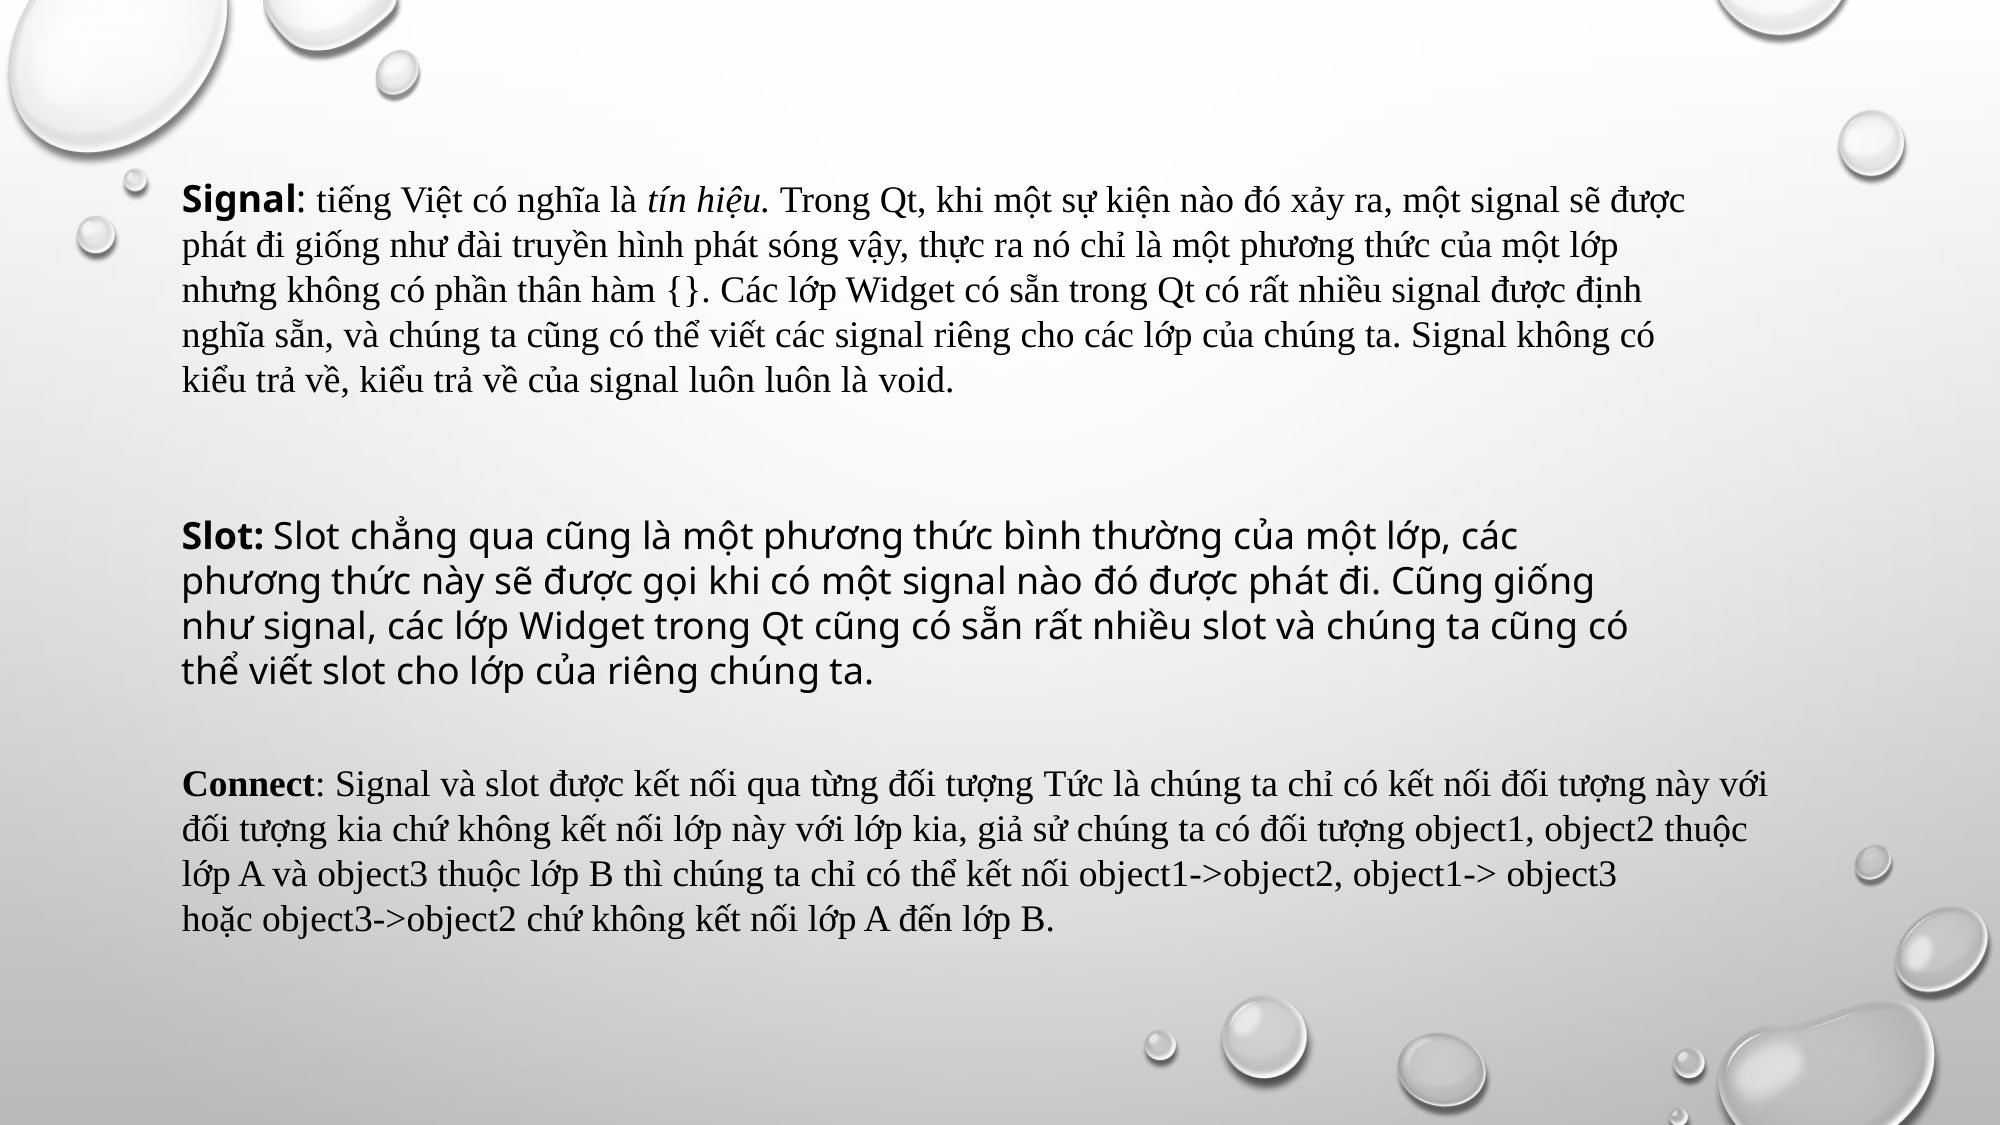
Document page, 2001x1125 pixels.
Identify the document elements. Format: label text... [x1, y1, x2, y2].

text_box Connect: Signal và slot được kết nối qua từng đối tượng Tức là chúng ta chỉ có kết nối đối tượng này với đối tượng kia chứ không kết nối lớp này với lớp kia, giả sử chúng ta có đối tượng object1, object2 thuộc lớp A và object3 thuộc lớp B thì chúng ta chỉ có thể kết nối object1->object2, object1-> object3 hoặc object3->object2 chứ không kết nối lớp A đến lớp B. [167, 751, 1801, 1037]
text_box Signal: tiếng Việt có nghĩa là tín hiệu. Trong Qt, khi một sự kiện nào đó xảy ra, một signal sẽ được phát đi giống như đài truyền hình phát sóng vậy, thực ra nó chỉ là một phương thức của một lớp nhưng không có phần thân hàm {}. Các lớp Widget có sẵn trong Qt có rất nhiều signal được định nghĩa sẵn, và chúng ta cũng có thể viết các signal riêng cho các lớp của chúng ta. Signal không có kiểu trả về, kiểu trả về của signal luôn luôn là void. [167, 167, 1711, 453]
picture [0, 0, 2000, 1125]
text_box Slot: Slot chẳng qua cũng là một phương thức bình thường của một lớp, các phương thức này sẽ được gọi khi có một signal nào đó được phát đi. Cũng giống như signal, các lớp Widget trong Qt cũng có sẵn rất nhiều slot và chúng ta cũng có thể viết slot cho lớp của riêng chúng ta. [166, 505, 1667, 745]
